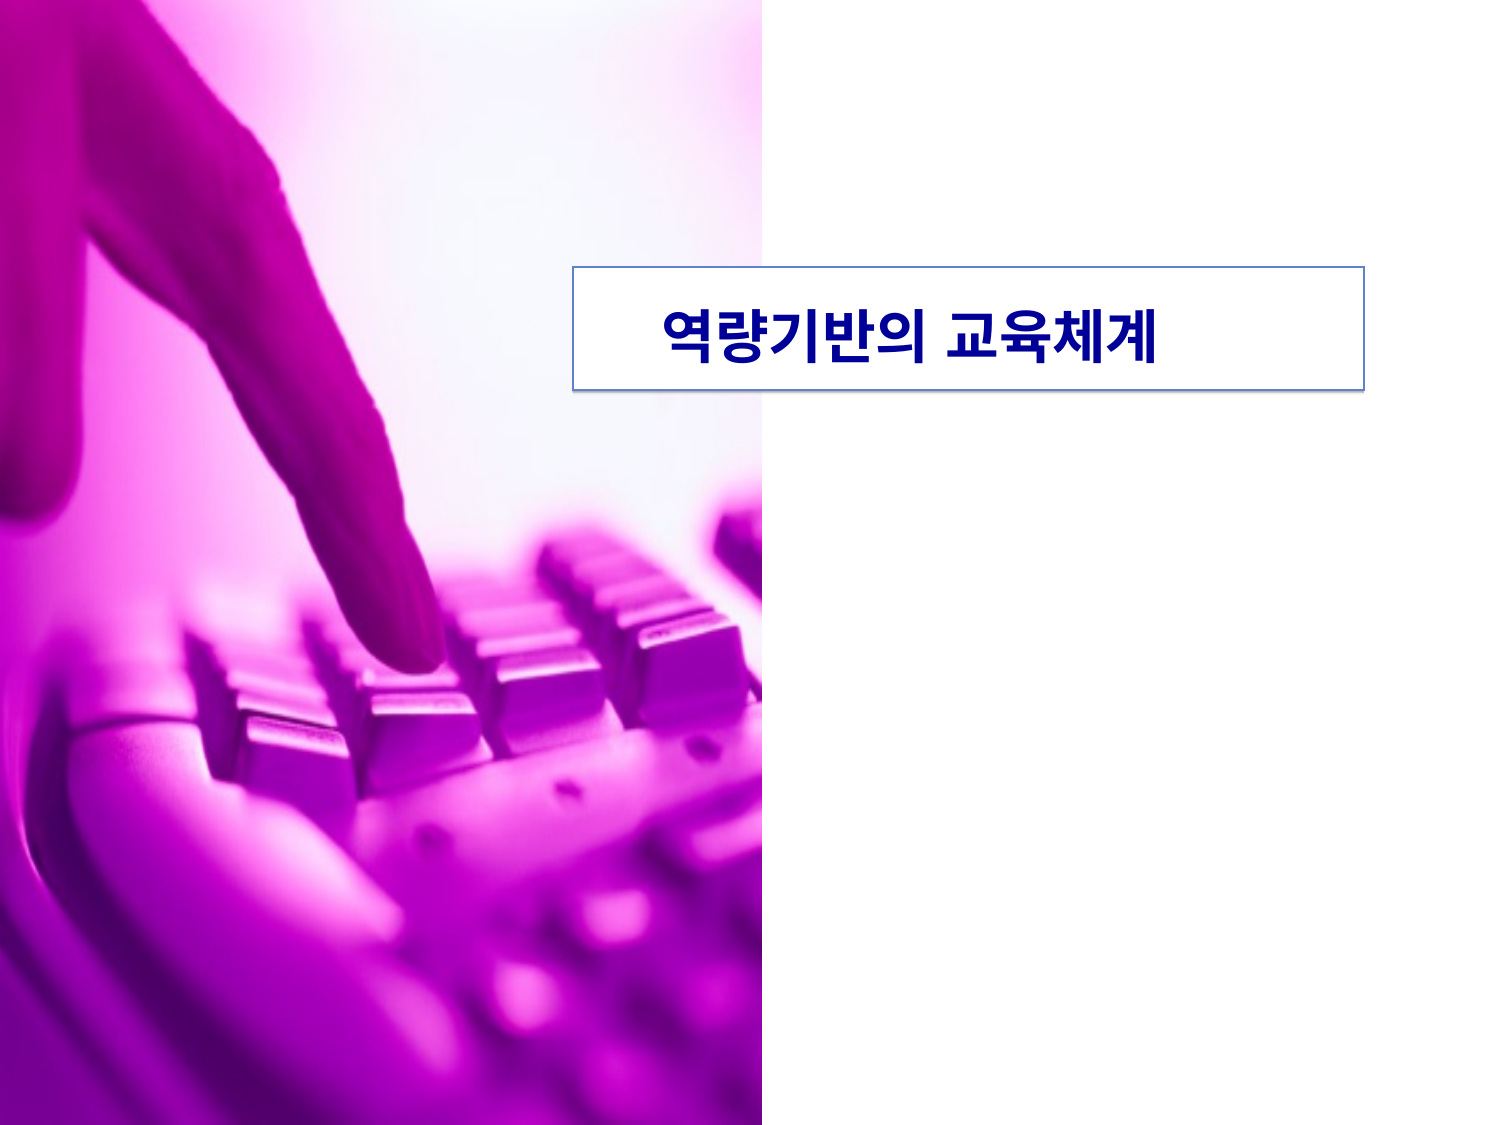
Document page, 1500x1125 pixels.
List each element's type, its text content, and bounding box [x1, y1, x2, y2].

text_box 역량기반의 교육체계 [762, 267, 1365, 391]
picture [0, 0, 762, 1125]
